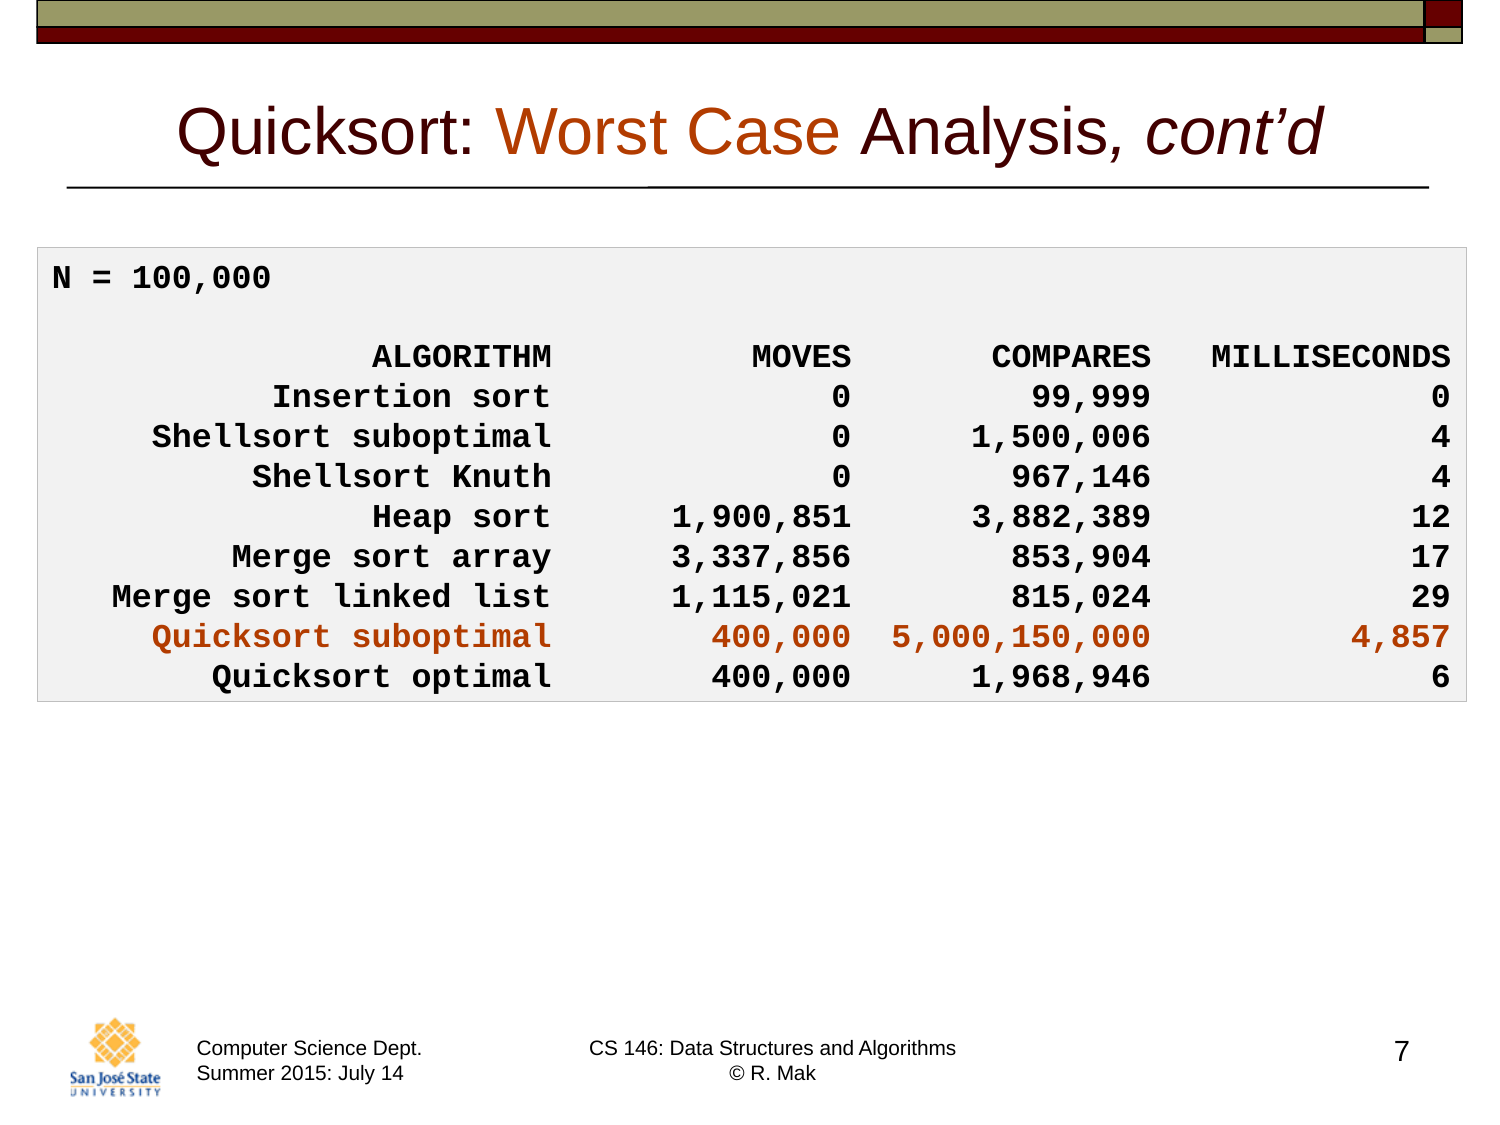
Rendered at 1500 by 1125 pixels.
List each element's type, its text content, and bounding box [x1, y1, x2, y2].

text_box N = 100,000 ALGORITHM MOVES COMPARES MILLISECONDS Insertion sort 0 99,999 0 Shellsort suboptimal 0 1,500,006 4 Shellsort Knuth 0 967,146 4 Heap sort 1,900,851 3,882,389 12 Merge sort array 3,337,856 853,904 17 Merge sort linked list 1,115,021 815,024 29 Quicksort suboptimal 400,000 5,000,150,000 4,857 Quicksort optimal 400,000 1,968,946 6 [37, 247, 1467, 702]
title Quicksort: Worst Case Analysis, cont’d [75, 67, 1425, 175]
slide_number 7 [1112, 1025, 1425, 1100]
picture [60, 1012, 166, 1112]
